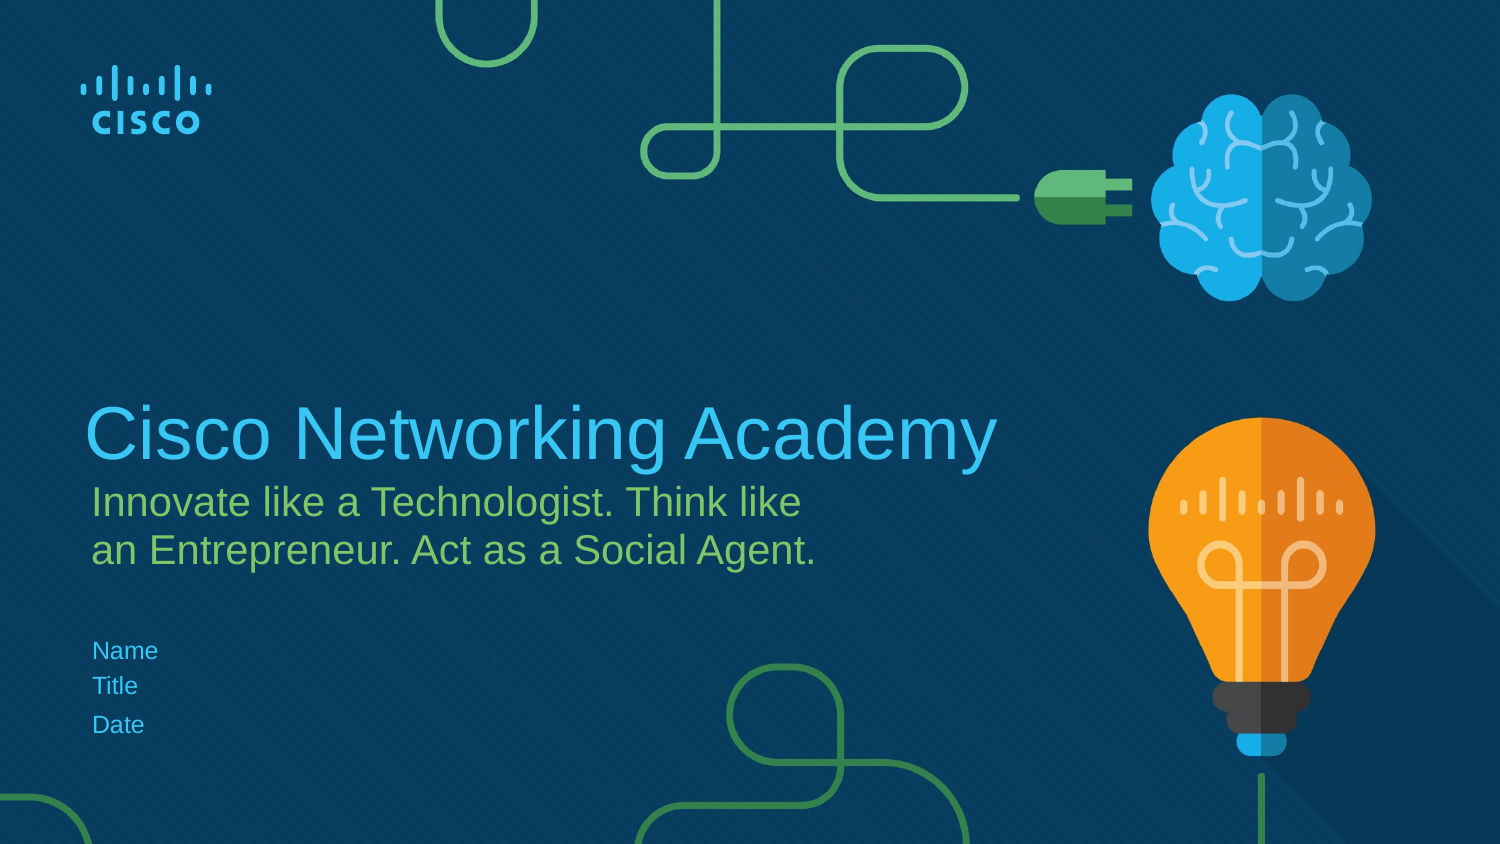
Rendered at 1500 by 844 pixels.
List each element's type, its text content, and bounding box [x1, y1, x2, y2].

list Title [77, 664, 786, 703]
title Cisco Networking Academy [69, 377, 1047, 484]
list Date [77, 703, 786, 751]
picture [0, 0, 1500, 844]
subtitle Name [77, 624, 786, 664]
list Innovate like a Technologist. Think like an Entrepreneur. Act as a Social Agent. [76, 471, 1048, 521]
